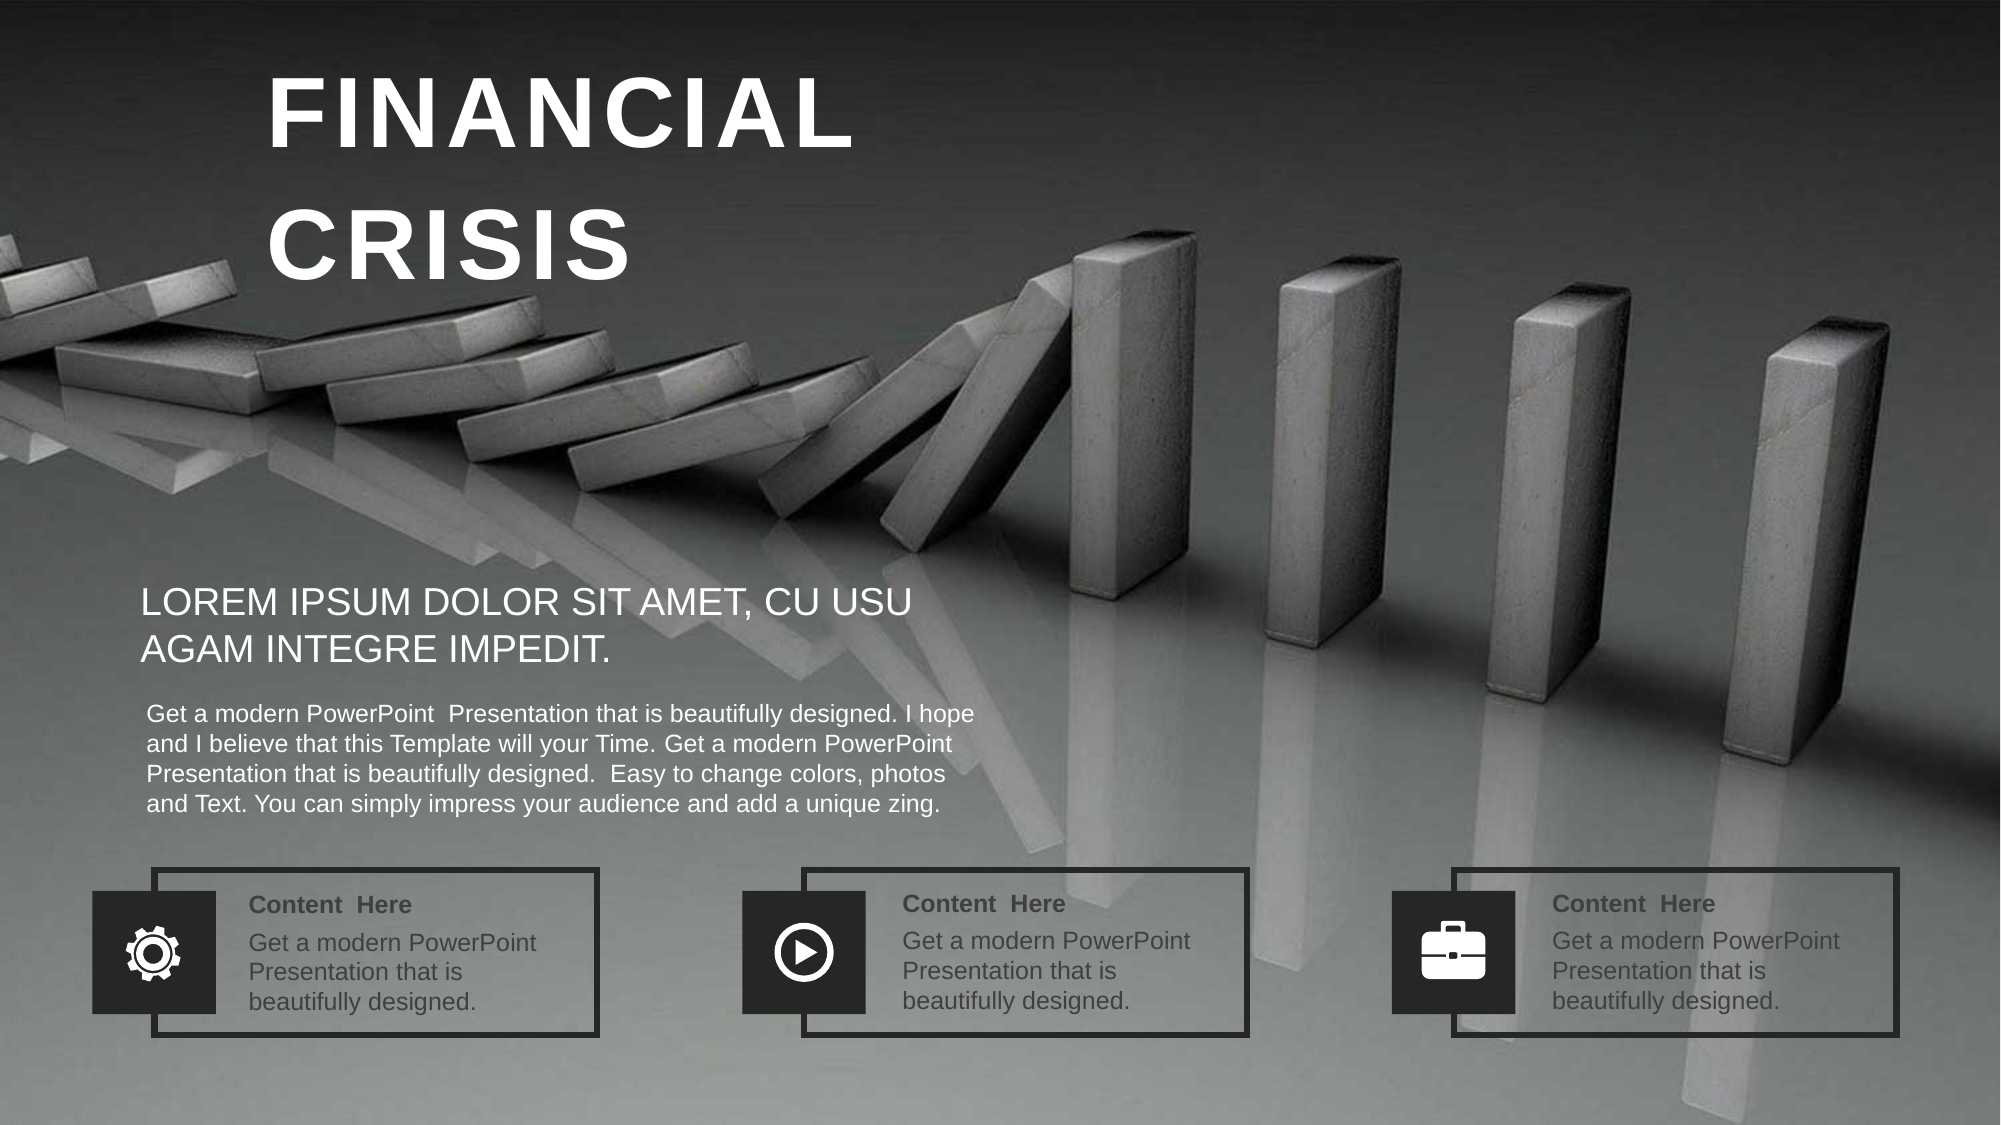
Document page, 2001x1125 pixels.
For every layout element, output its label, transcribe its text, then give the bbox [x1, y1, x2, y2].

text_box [742, 869, 1247, 1036]
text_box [92, 869, 598, 1036]
text_box Get a modern PowerPoint Presentation that is beautifully designed. I hope and I believe that this Template will your Time. Get a modern PowerPoint Presentation that is beautifully designed. Easy to change colors, photos and Text. You can simply impress your audience and add a unique zing. [146, 690, 999, 855]
text_box LOREM IPSUM DOLOR SIT AMET, CU USU AGAM INTEGRE IMPEDIT. [125, 569, 1001, 678]
picture [0, 0, 2001, 1125]
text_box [1391, 869, 1897, 1036]
text_box FINANCIAL CRISIS [252, 18, 1060, 318]
